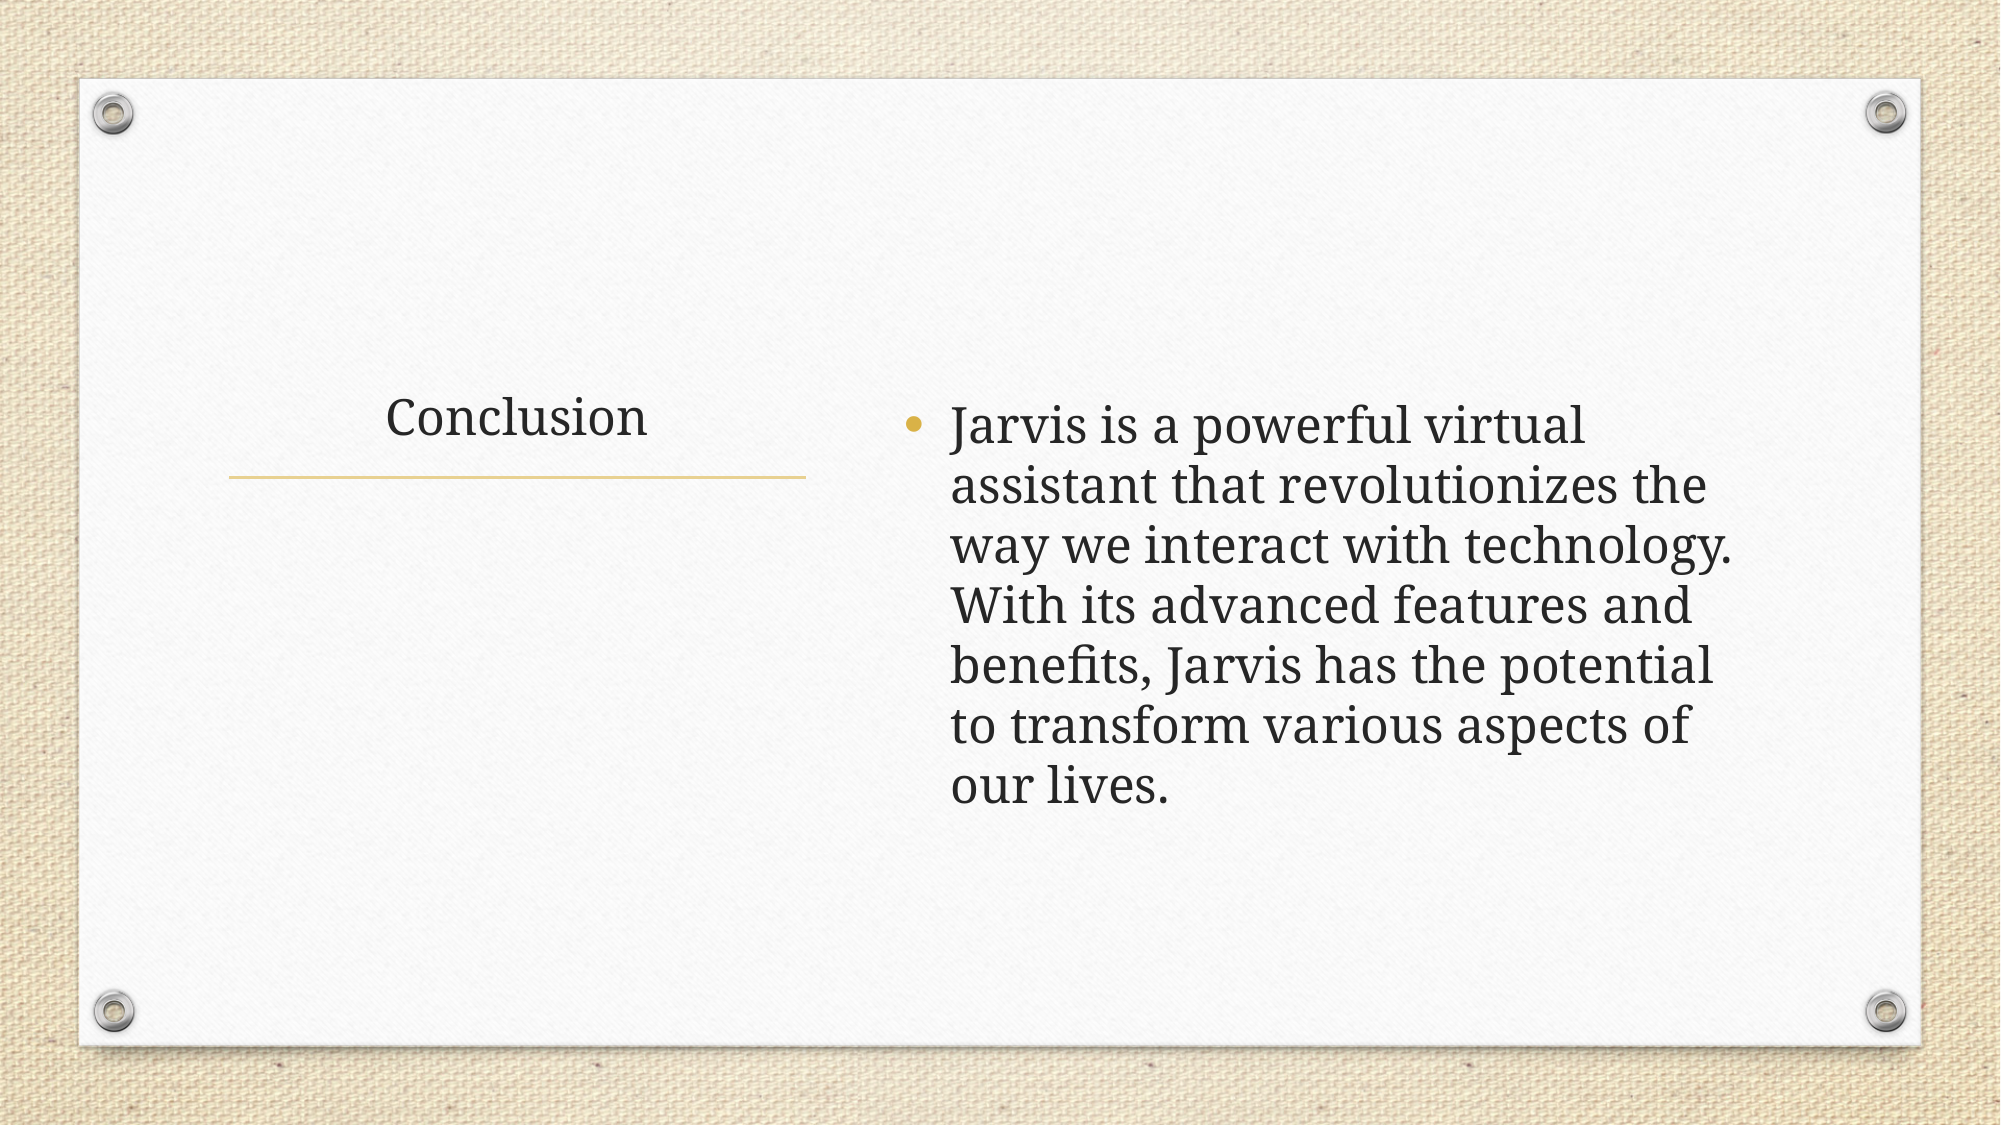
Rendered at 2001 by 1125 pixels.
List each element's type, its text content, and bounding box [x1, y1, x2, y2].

title Conclusion [212, 227, 823, 453]
picture [0, 0, 2001, 1125]
list Jarvis is a powerful virtual assistant that revolutionizes the way we interact with technology. With its advanced features and benefits, Jarvis has the potential to transform various aspects of our lives. [888, 161, 1787, 964]
